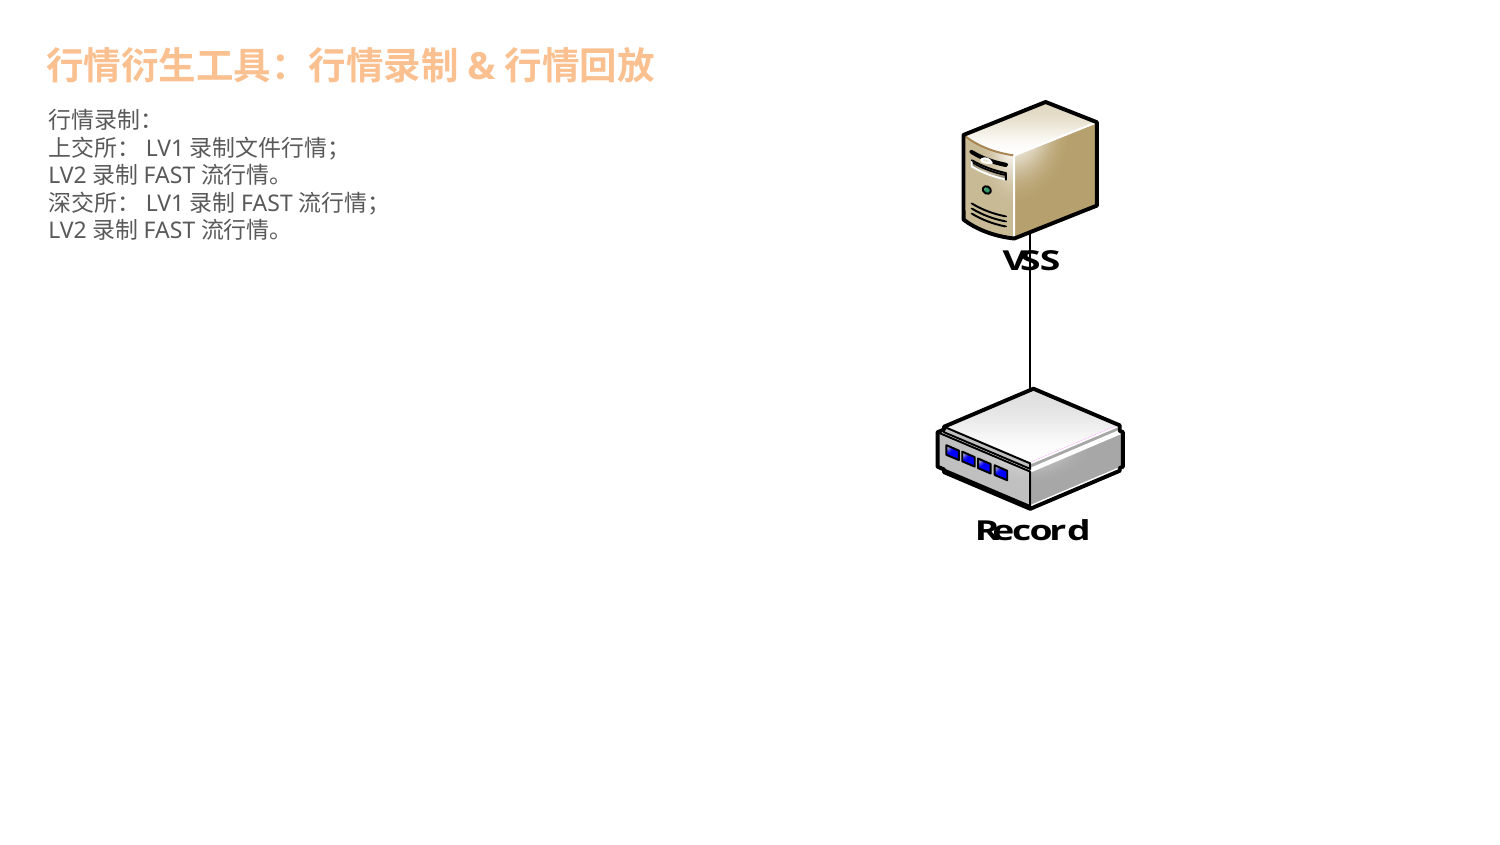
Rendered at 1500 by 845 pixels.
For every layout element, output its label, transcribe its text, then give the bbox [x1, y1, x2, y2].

text_box 行情录制： 上交所：LV1录制文件行情；LV2录制FAST流行情。 深交所：LV1录制FAST流行情；LV2录制FAST流行情。 [33, 98, 402, 251]
text_box 行情衍生工具：行情录制&行情回放 [31, 34, 754, 95]
picture [932, 98, 1126, 559]
